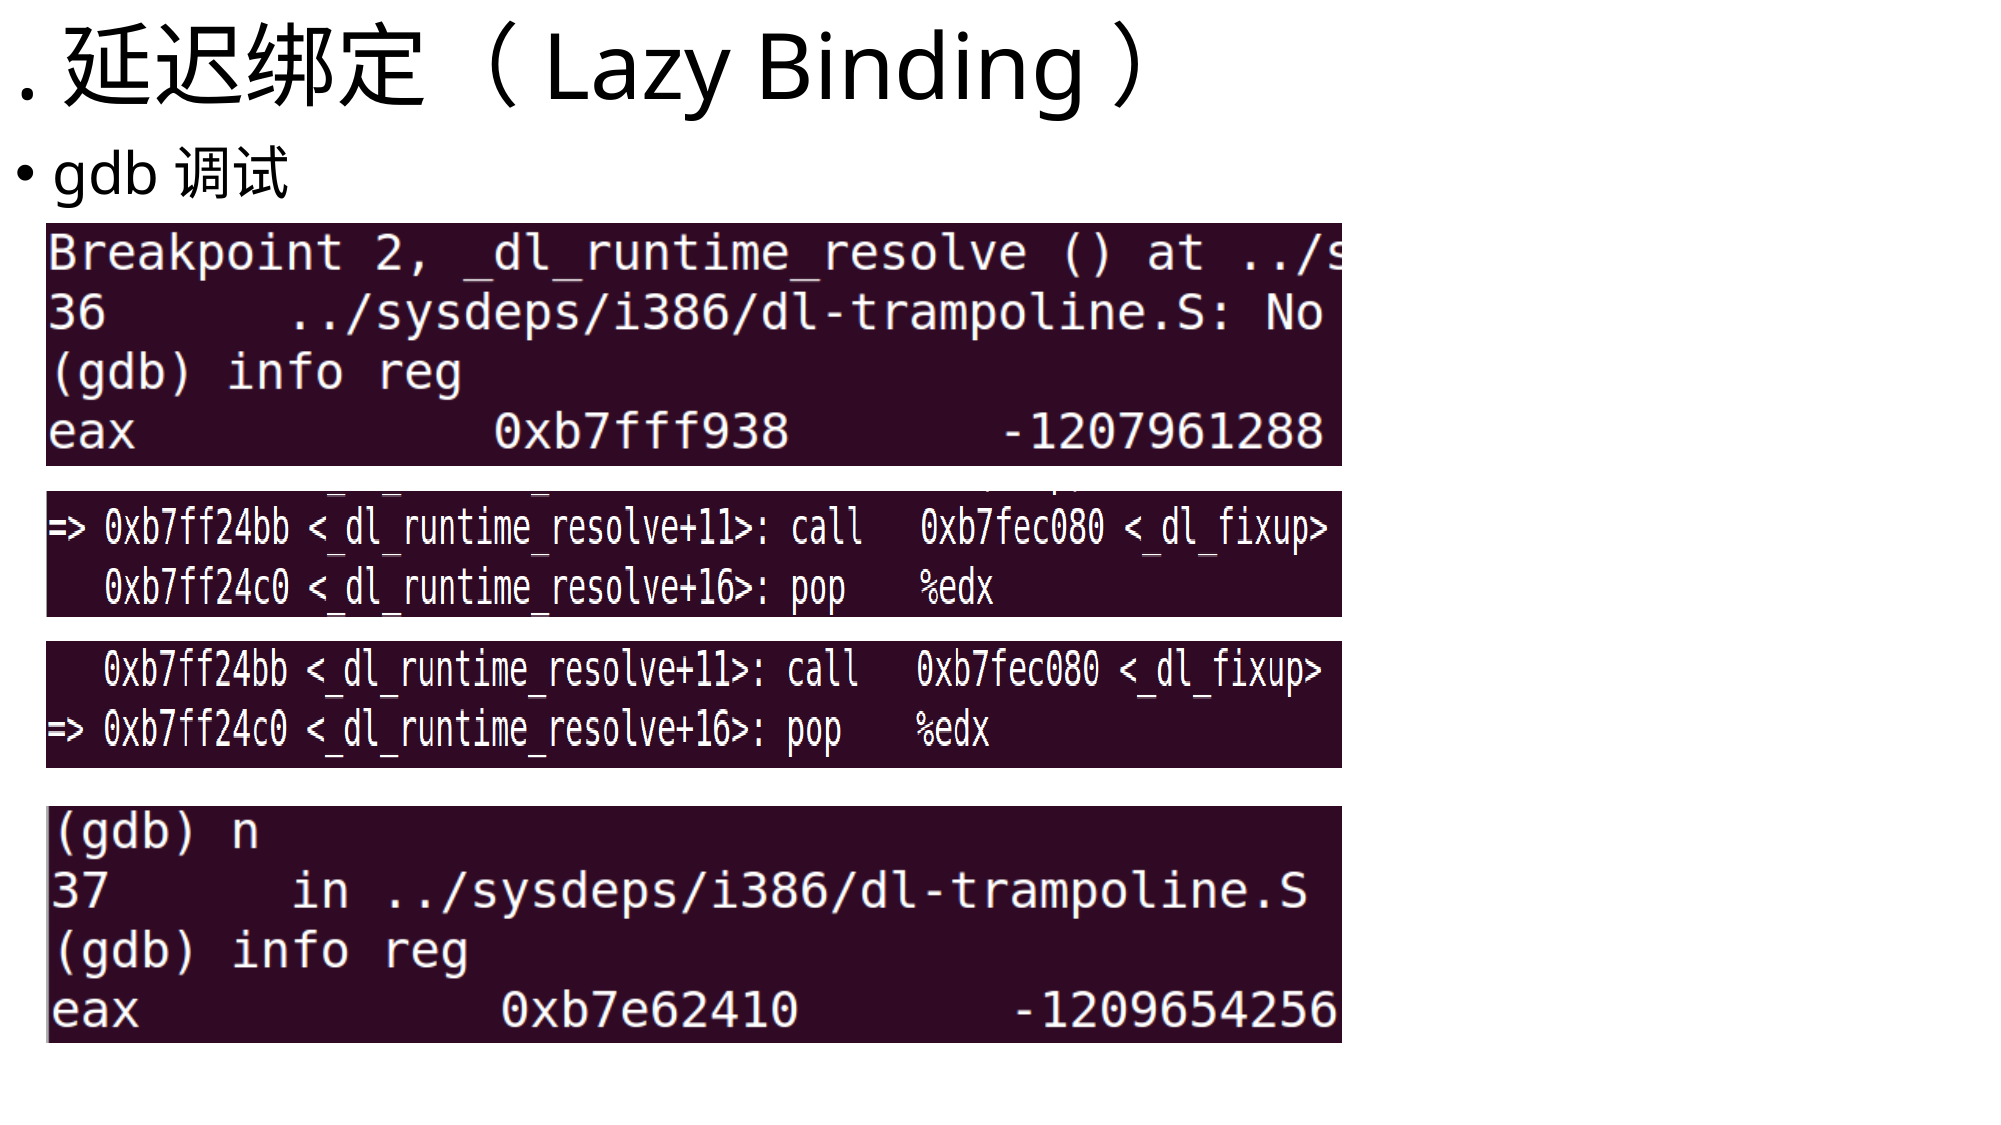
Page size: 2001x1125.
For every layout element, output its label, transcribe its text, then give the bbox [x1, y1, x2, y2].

picture [46, 491, 1342, 617]
picture [46, 806, 1342, 1043]
picture [46, 641, 1342, 768]
text_box .延迟绑定（Lazy Binding） [0, 0, 1725, 179]
list gdb调试 [0, 179, 1725, 851]
picture [46, 223, 1342, 466]
